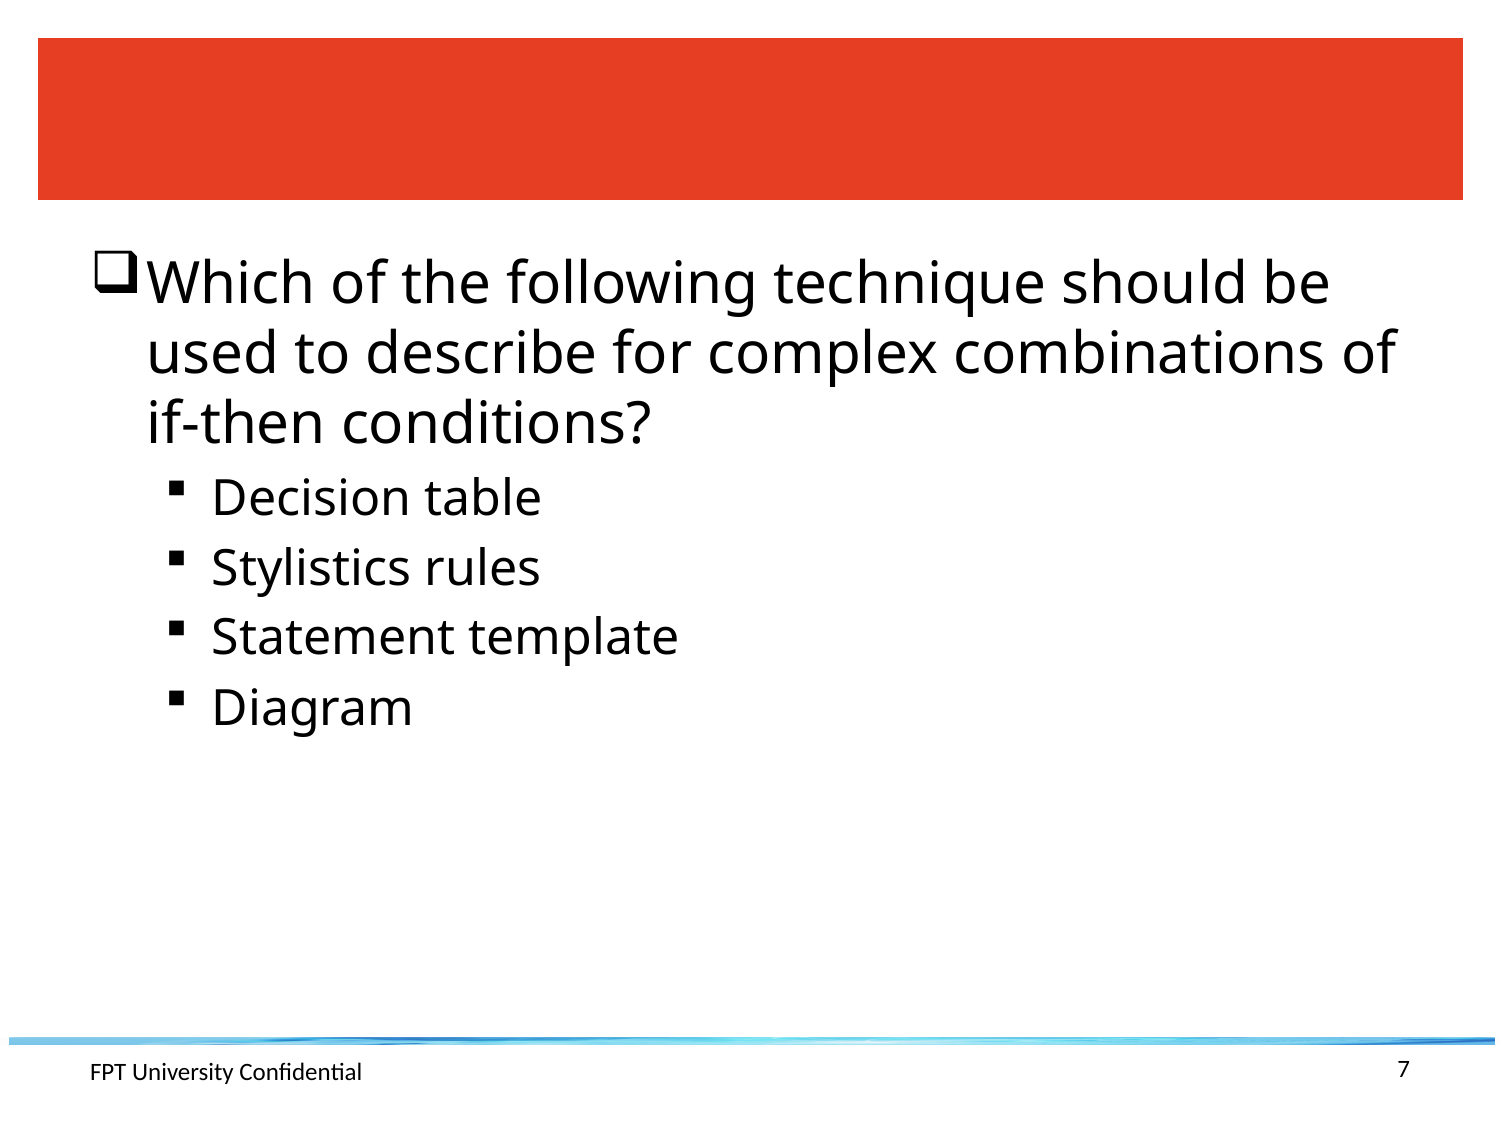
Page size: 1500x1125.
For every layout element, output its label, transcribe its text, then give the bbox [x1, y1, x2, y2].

picture [0, 1037, 1500, 1045]
list Which of the following technique should be used to describe for complex combinations of if-then conditions? Decision table Stylistics rules Statement template Diagram [75, 237, 1425, 1005]
